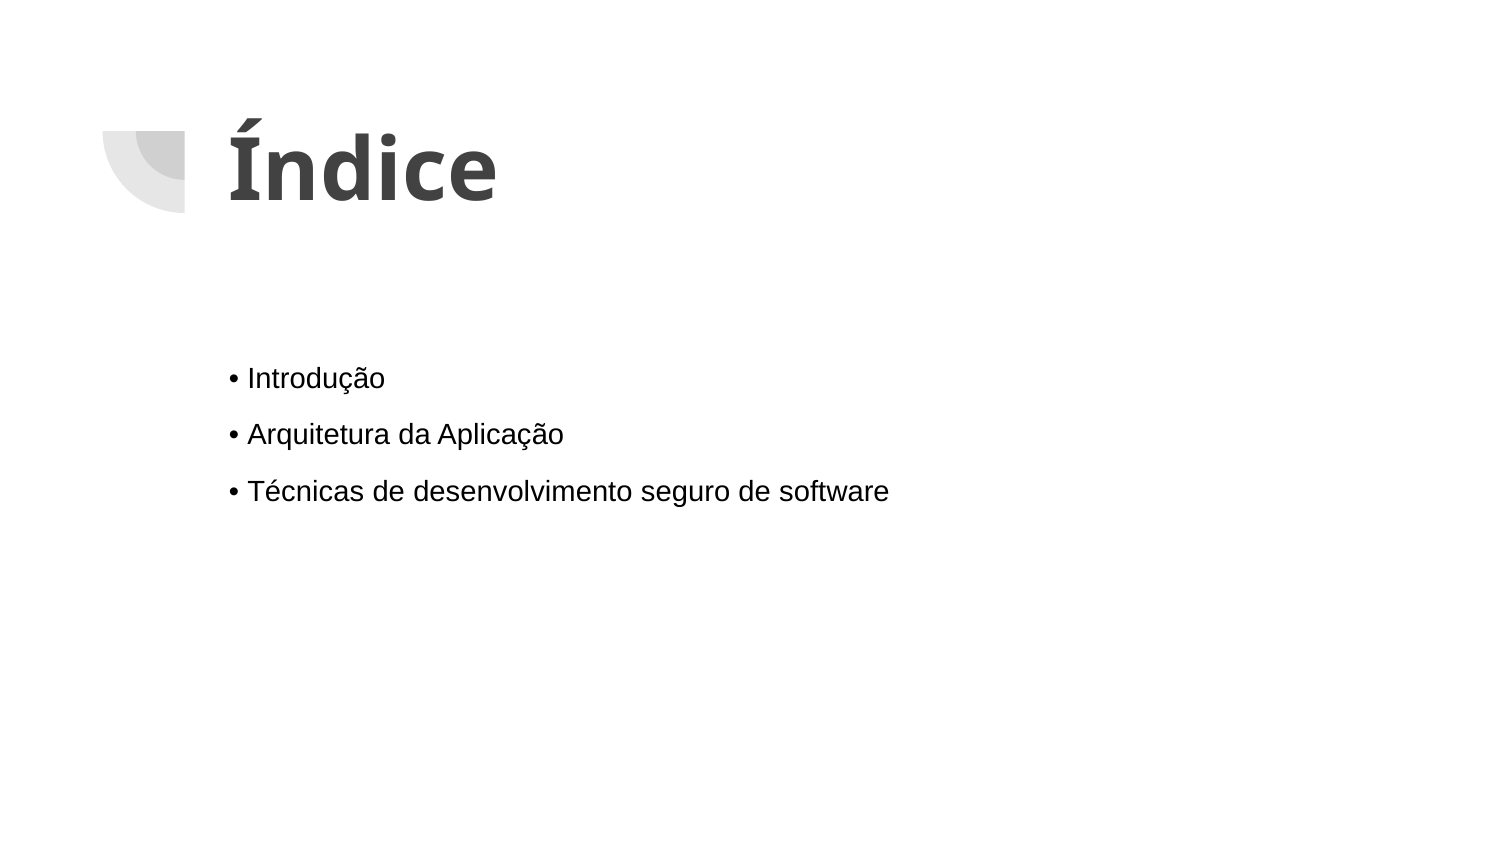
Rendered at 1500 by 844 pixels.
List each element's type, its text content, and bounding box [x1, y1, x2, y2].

list • Introdução • Arquitetura da Aplicação • Técnicas de desenvolvimento seguro de software [213, 326, 1368, 744]
title Índice [213, 98, 1368, 263]
